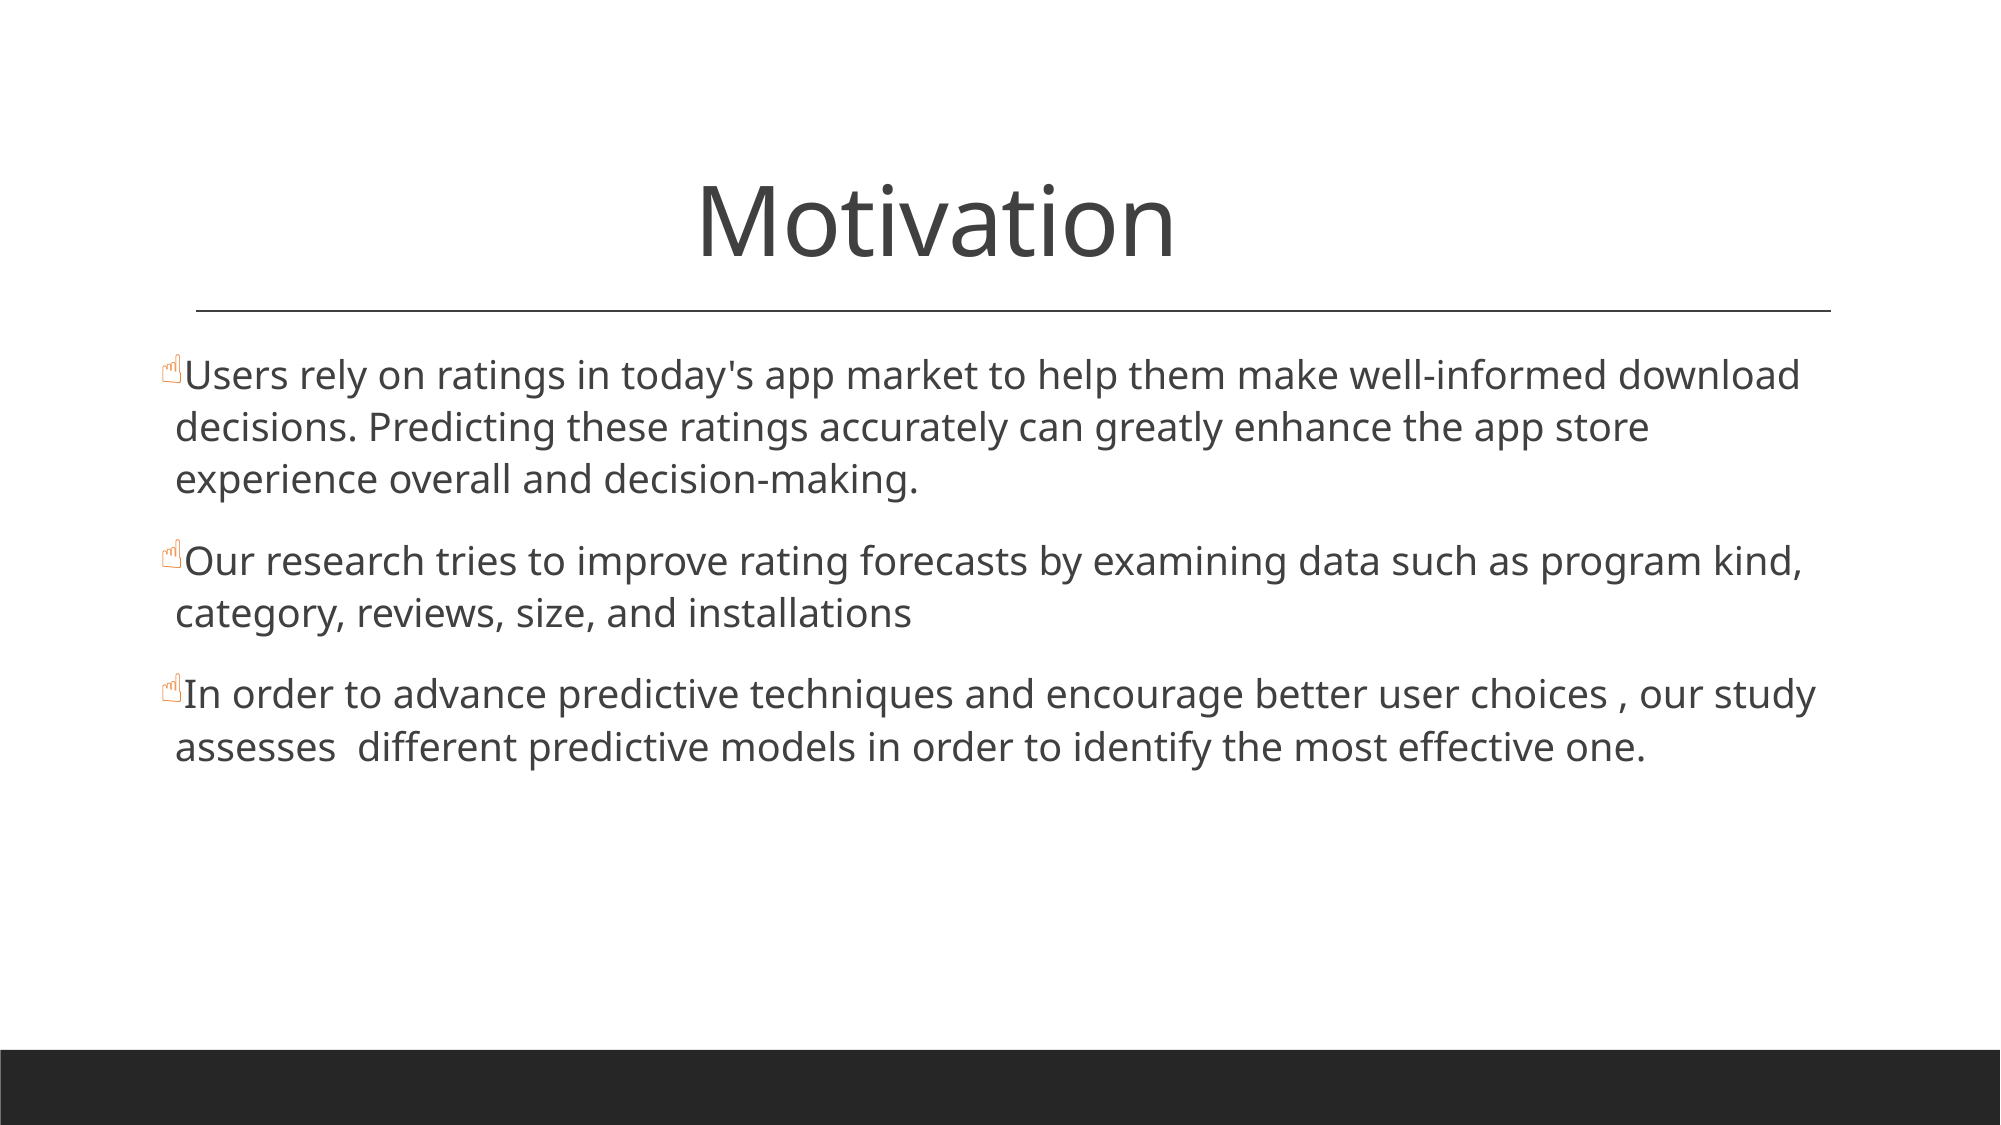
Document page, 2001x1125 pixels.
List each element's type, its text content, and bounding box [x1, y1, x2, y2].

list Users rely on ratings in today's app market to help them make well-informed download decisions. Predicting these ratings accurately can greatly enhance the app store experience overall and decision-making. Our research tries to improve rating forecasts by examining data such as program kind, category, reviews, size, and installations In order to advance predictive techniques and encourage better user choices , our study assesses different predictive models in order to identify the most effective one. [159, 337, 1841, 955]
title Motivation [679, 47, 1877, 285]
